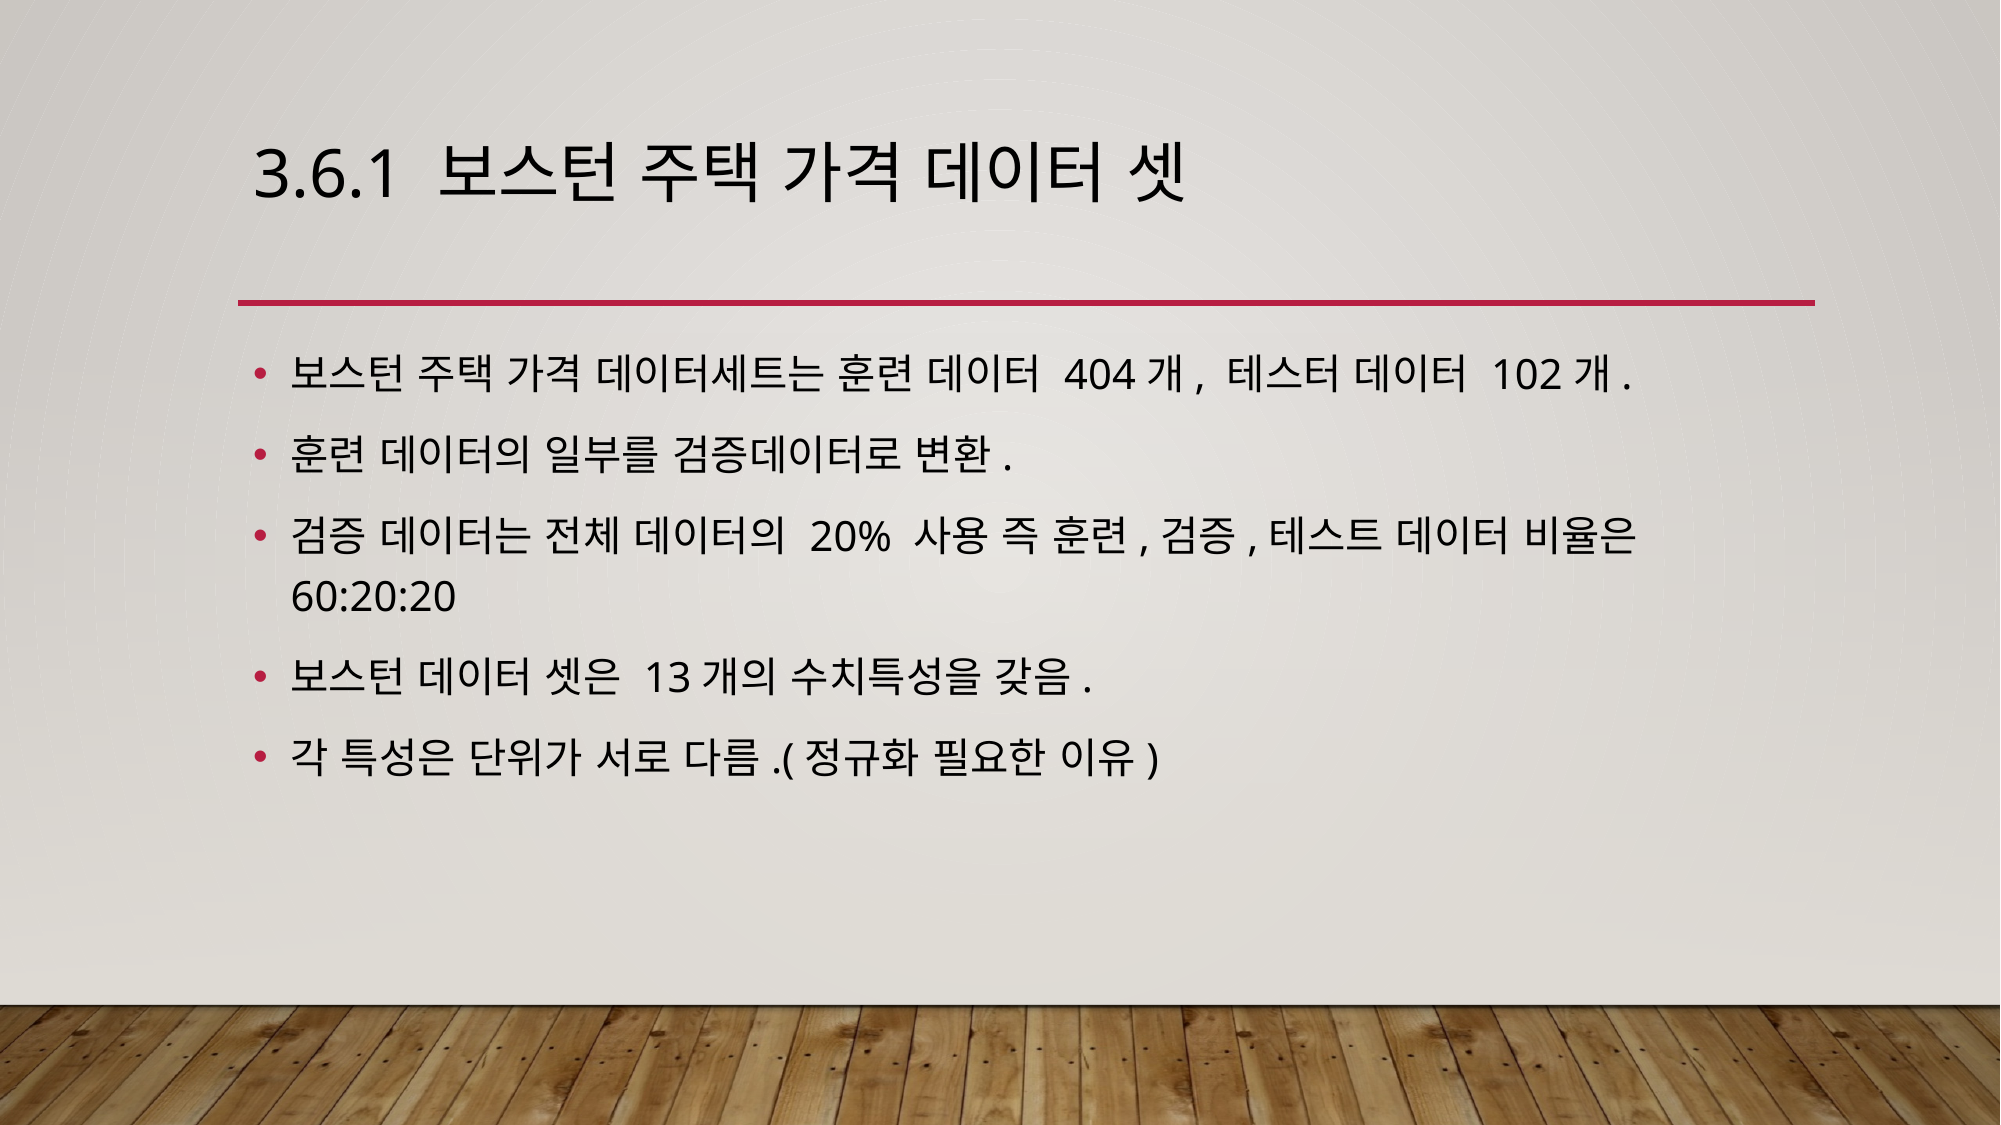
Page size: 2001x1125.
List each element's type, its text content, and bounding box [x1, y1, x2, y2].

picture [0, 1005, 2000, 1125]
title 3.6.1 보스턴 주택 가격 데이터 셋 [238, 131, 1814, 305]
list 보스턴 주택 가격 데이터세트는 훈련 데이터 404개, 테스터 데이터 102개. 훈련 데이터의 일부를 검증데이터로 변환. 검증 데이터는 전체 데이터의 20% 사용 즉 훈련,검증,테스트 데이터 비율은60:20:20 보스턴 데이터 셋은 13개의 수치특성을 갖음. 각 특성은 단위가 서로 다름.(정규화 필요한 이유) [238, 330, 1814, 897]
